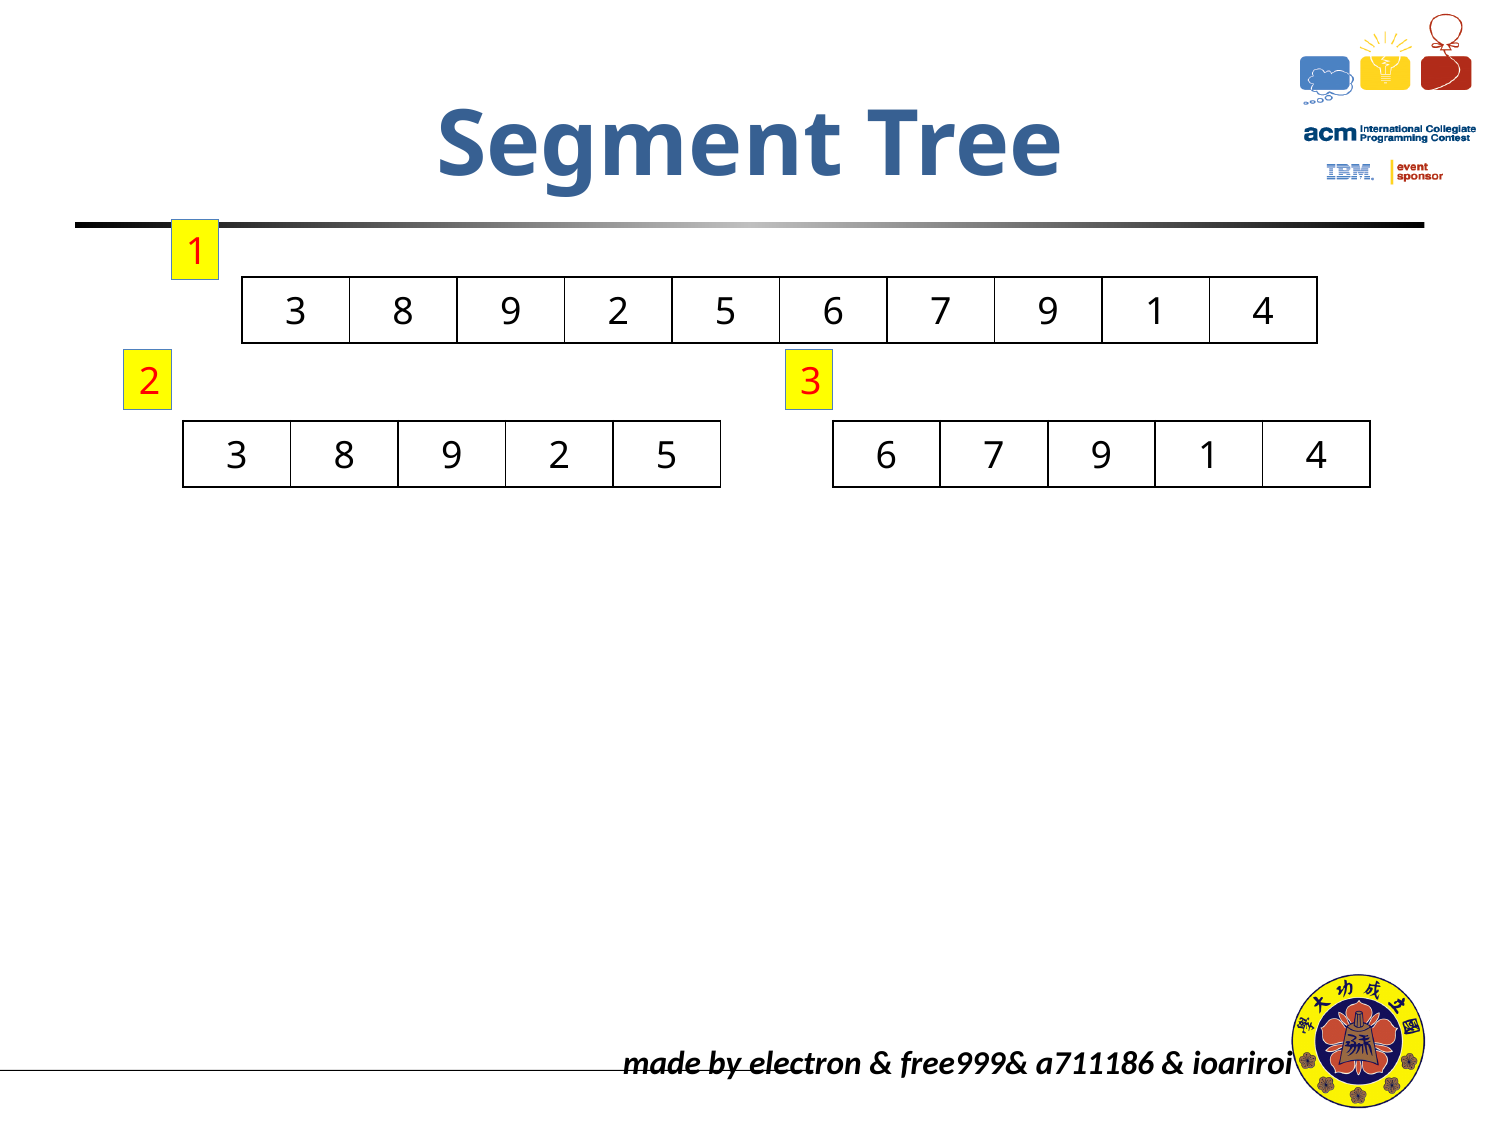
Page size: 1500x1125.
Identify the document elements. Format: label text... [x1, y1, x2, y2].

text_box 3 [785, 349, 833, 410]
table_header 7 [888, 278, 994, 342]
table_header 5 [673, 278, 779, 342]
table_header 3 [184, 422, 290, 486]
table_header 2 [506, 422, 612, 486]
table_header 1 [1103, 278, 1209, 342]
table_header 7 [941, 422, 1047, 486]
table_header 9 [1049, 422, 1154, 486]
table_header 3 [243, 278, 349, 342]
text_box 2 [123, 349, 172, 410]
picture [1292, 12, 1480, 188]
table_header 6 [834, 422, 939, 486]
picture [1282, 970, 1431, 1114]
table_header 4 [1210, 278, 1316, 342]
title Segment Tree [75, 45, 1425, 233]
text_box 1 [171, 219, 219, 280]
table_header 9 [458, 278, 564, 342]
table_header 5 [614, 422, 720, 486]
table_header 8 [350, 278, 456, 342]
table_header 6 [780, 278, 886, 342]
table_header 8 [291, 422, 397, 486]
table_header 9 [399, 422, 505, 486]
table_header 1 [1156, 422, 1262, 486]
table_header 2 [565, 278, 671, 342]
table_header 4 [1263, 422, 1369, 486]
table_header 9 [995, 278, 1101, 342]
